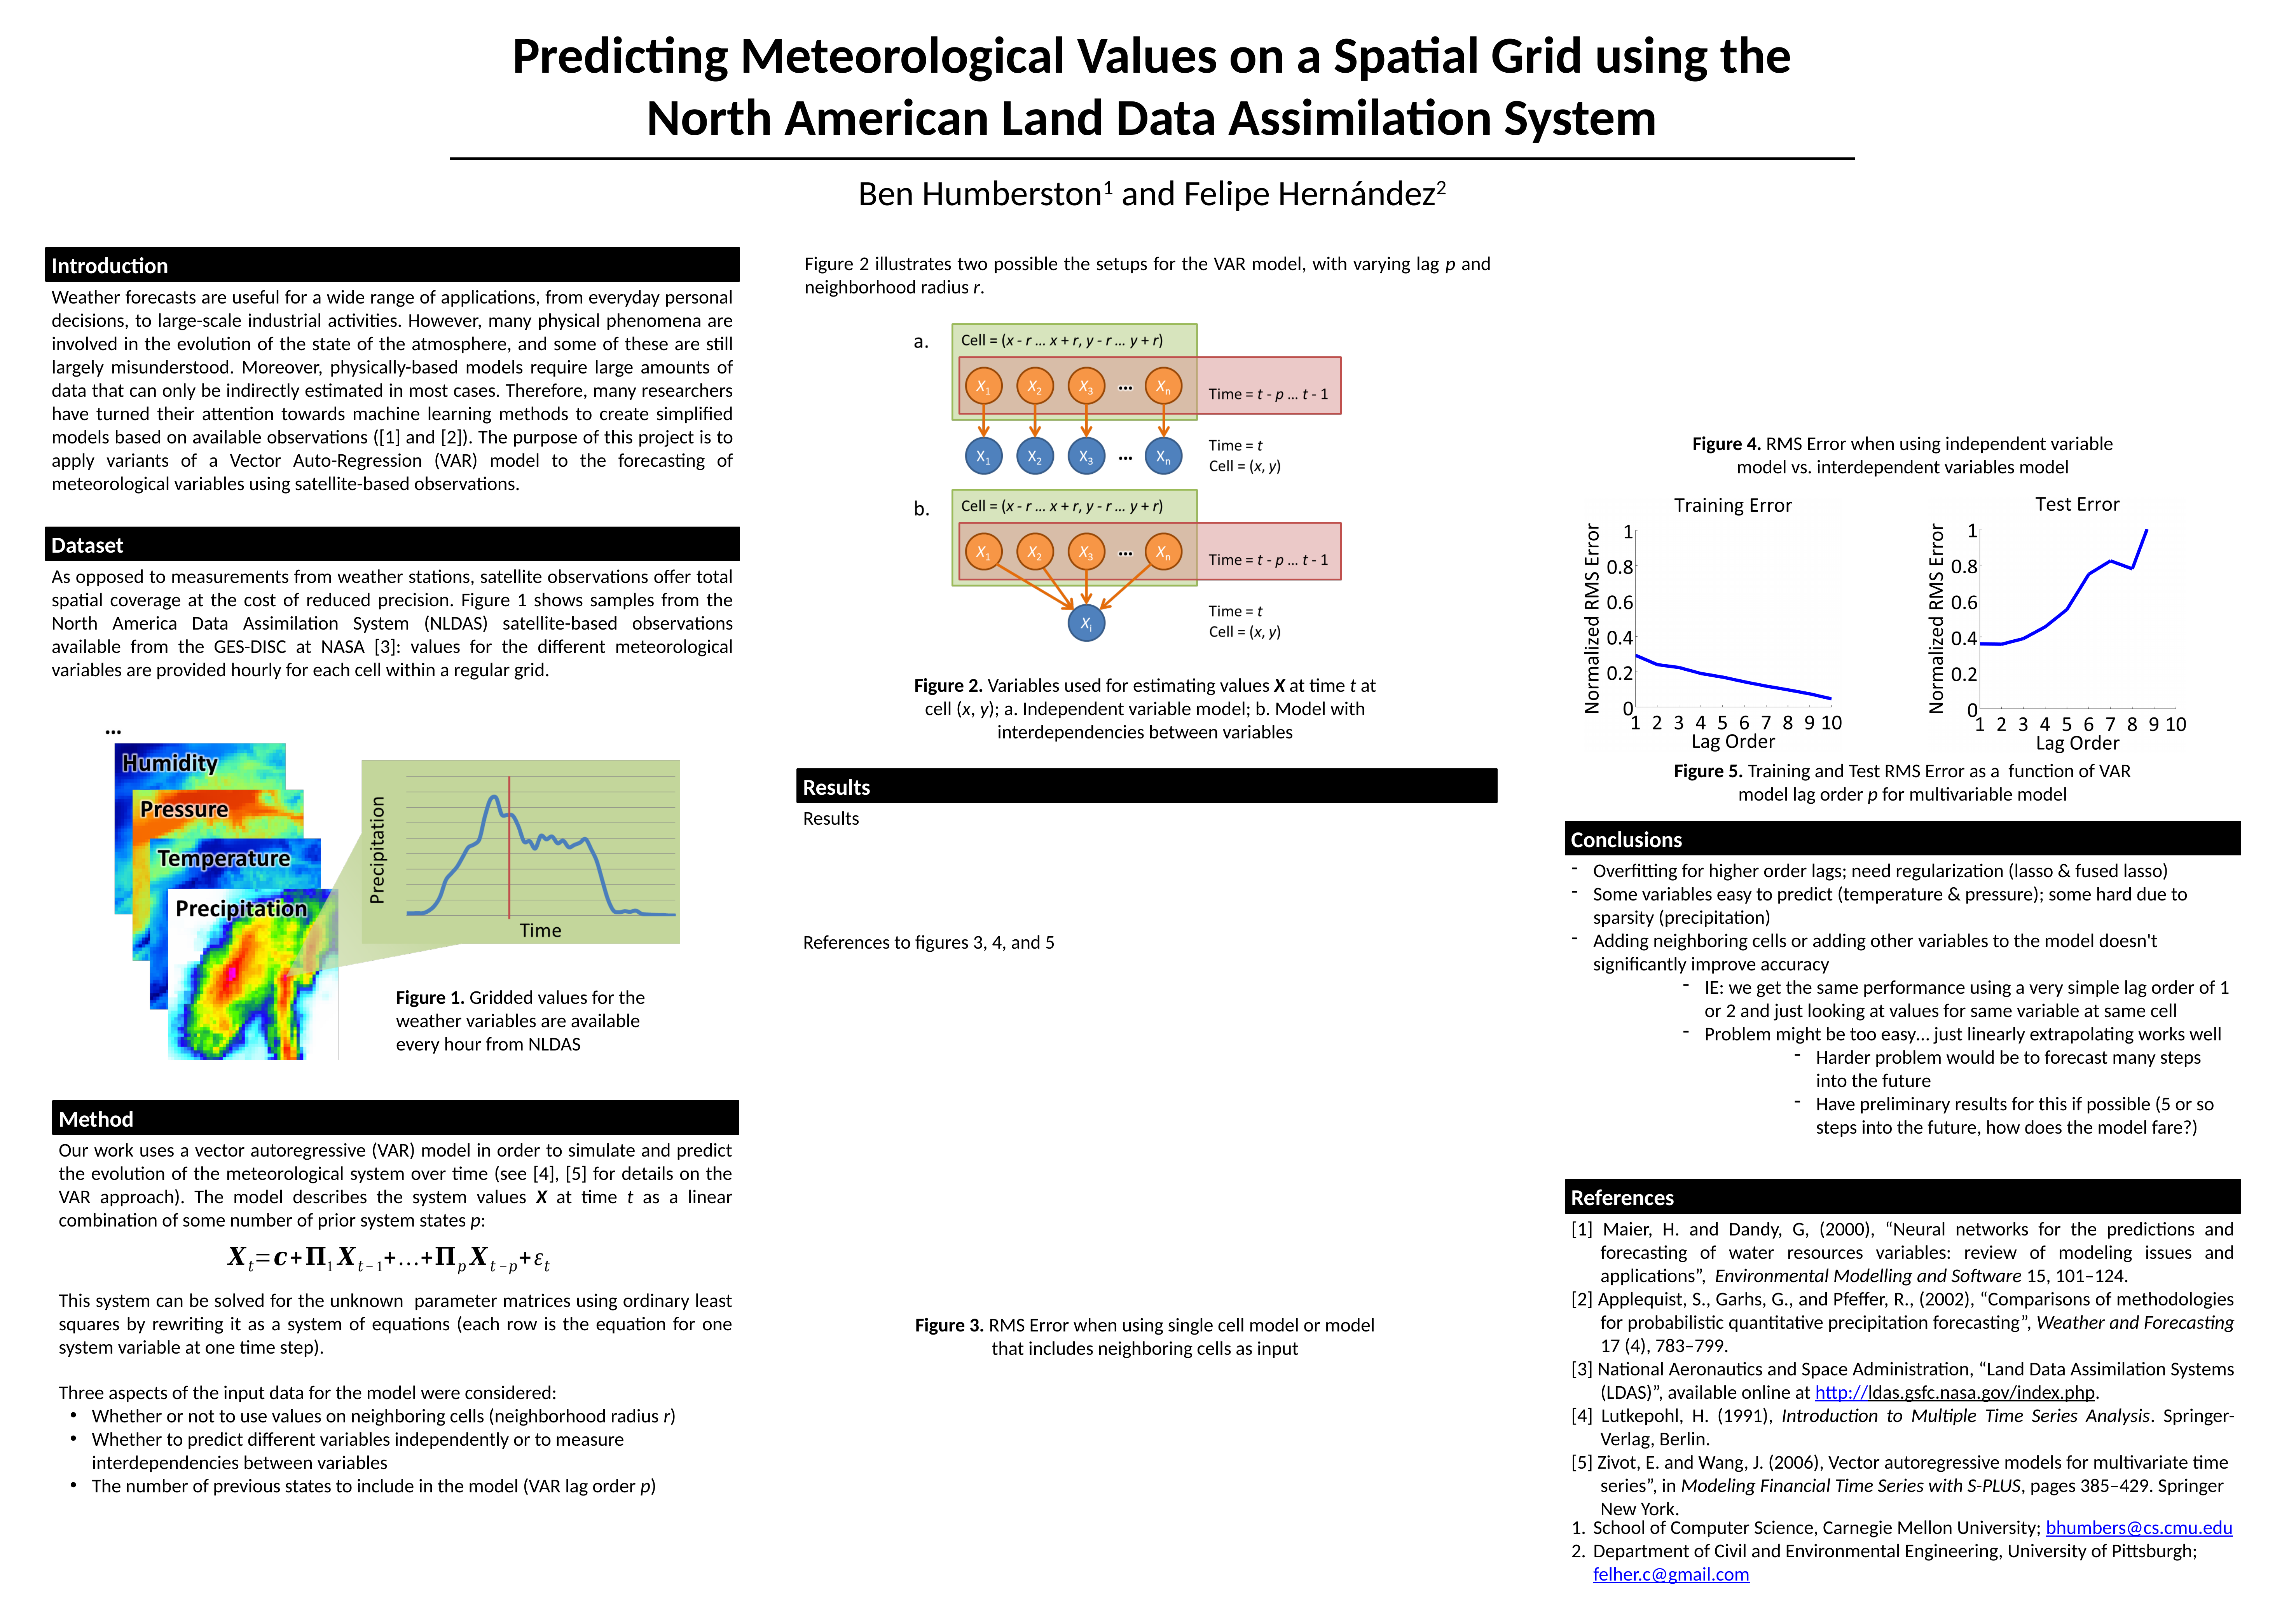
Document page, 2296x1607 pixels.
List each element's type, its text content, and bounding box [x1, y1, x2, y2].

text_box As opposed to measurements from weather stations, satellite observations offer total spatial coverage at the cost of reduced precision. Figure 1 shows samples from the North America Data Assimilation System (NLDAS) satellite-based observations available from the GES-DISC at NASA [3]: values for the different meteorological variables are provided hourly for each cell within a regular grid. [46, 561, 739, 683]
text_box References to figures 3, 4, and 5 [797, 927, 1497, 956]
picture [1584, 498, 1842, 752]
text_box Weather forecasts are useful for a wide range of applications, from everyday personal decisions, to large-scale industrial activities. However, many physical phenomena are involved in the evolution of the state of the atmosphere, and some of these are still largely misunderstood. Moreover, physically-based models require large amounts of data that can only be indirectly estimated in most cases. Therefore, many researchers have turned their attention towards machine learning methods to create simplified models based on available observations ([1] and [2]). The purpose of this project is to apply variants of a Vector Auto-Regression (VAR) model to the forecasting of meteorological variables using satellite-based observations. [46, 282, 739, 497]
text_box Our work uses a vector autoregressive (VAR) model in order to simulate and predict the evolution of the meteorological system over time (see [4], [5] for details on the VAR approach). The model describes the system values X at time t as a linear combination of some number of prior system states p: [53, 1135, 739, 1234]
text_box [1] Maier, H. and Dandy, G, (2000), “Neural networks for the predictions and forecasting of water resources variables: review of modeling issues and applications”, Environmental Modelling and Software 15, 101–124. [2] Applequist, S., Garhs, G., and Pfeffer, R., (2002), “Comparisons of methodologies for probabilistic quantitative precipitation forecasting”, Weather and Forecasting 17 (4), 783–799. [3] National Aeronautics and Space Administration, “Land Data Assimilation Systems (LDAS)”, available online at http://ldas.gsfc.nasa.gov/index.php. [4] Lutkepohl, H. (1991), Introduction to Multiple Time Series Analysis. Springer-Verlag, Berlin. [5] Zivot, E. and Wang, J. (2006), Vector autoregressive models for multivariate time series”, in Modeling Financial Time Series with S-PLUS, pages 385–429. Springer New York. [1566, 1214, 2241, 1522]
text_box Results [796, 768, 1498, 803]
text_box References [1565, 1179, 2241, 1214]
text_box Ben Humberston1 and Felipe Hernández2 [450, 166, 1855, 215]
text_box Dataset [45, 527, 740, 561]
text_box Introduction [45, 247, 740, 282]
text_box Conclusions [1565, 821, 2241, 855]
text_box Figure 4. RMS Error when using independent variable model vs. interdependent variables model [1662, 427, 2144, 480]
text_box Results [797, 803, 1497, 832]
text_box Figure 3. RMS Error when using single cell model or model that includes neighboring cells as input [904, 1309, 1387, 1362]
picture [900, 321, 1378, 651]
text_box Three aspects of the input data for the model were considered: Whether or not to use values on neighboring cells (neighborhood radius r) Whether to predict different variables independently or to measure interdependencies between variables The number of previous states to include in the model (VAR lag order p) [53, 1377, 739, 1499]
text_box Predicting Meteorological Values on a Spatial Grid using the North American Land Data Assimilation System [450, 18, 1855, 148]
text_box School of Computer Science, Carnegie Mellon University; bhumbers@cs.cmu.edu Department of Civil and Environmental Engineering, University of Pittsburgh; felher.c@gmail.com [1566, 1512, 2287, 1588]
text_box Overfitting for higher order lags; need regularization (lasso & fused lasso) Some variables easy to predict (temperature & pressure); some hard due to sparsity (precipitation) Adding neighboring cells or adding other variables to the model doesn't significantly improve accuracy IE: we get the same performance using a very simple lag order of 1 or 2 and just looking at values for same variable at same cell Problem might be too easy… just linearly extrapolating works well Harder problem would be to forecast many steps into the future Have preliminary results for this if possible (5 or so steps into the future, how does the model fare?) [1566, 855, 2241, 1141]
picture [86, 700, 680, 1060]
text_box Method [52, 1100, 739, 1135]
text_box Figure 5. Training and Test RMS Error as a function of VAR model lag order p for multivariable model [1661, 755, 2144, 808]
text_box Figure 2 illustrates two possible the setups for the VAR model, with varying lag p and neighborhood radius r. [799, 248, 1497, 300]
text_box Figure 2. Variables used for estimating values X at time t at cell (x, y); a. Independent variable model; b. Model with interdependencies between variables [904, 669, 1387, 745]
picture [1928, 497, 2186, 753]
